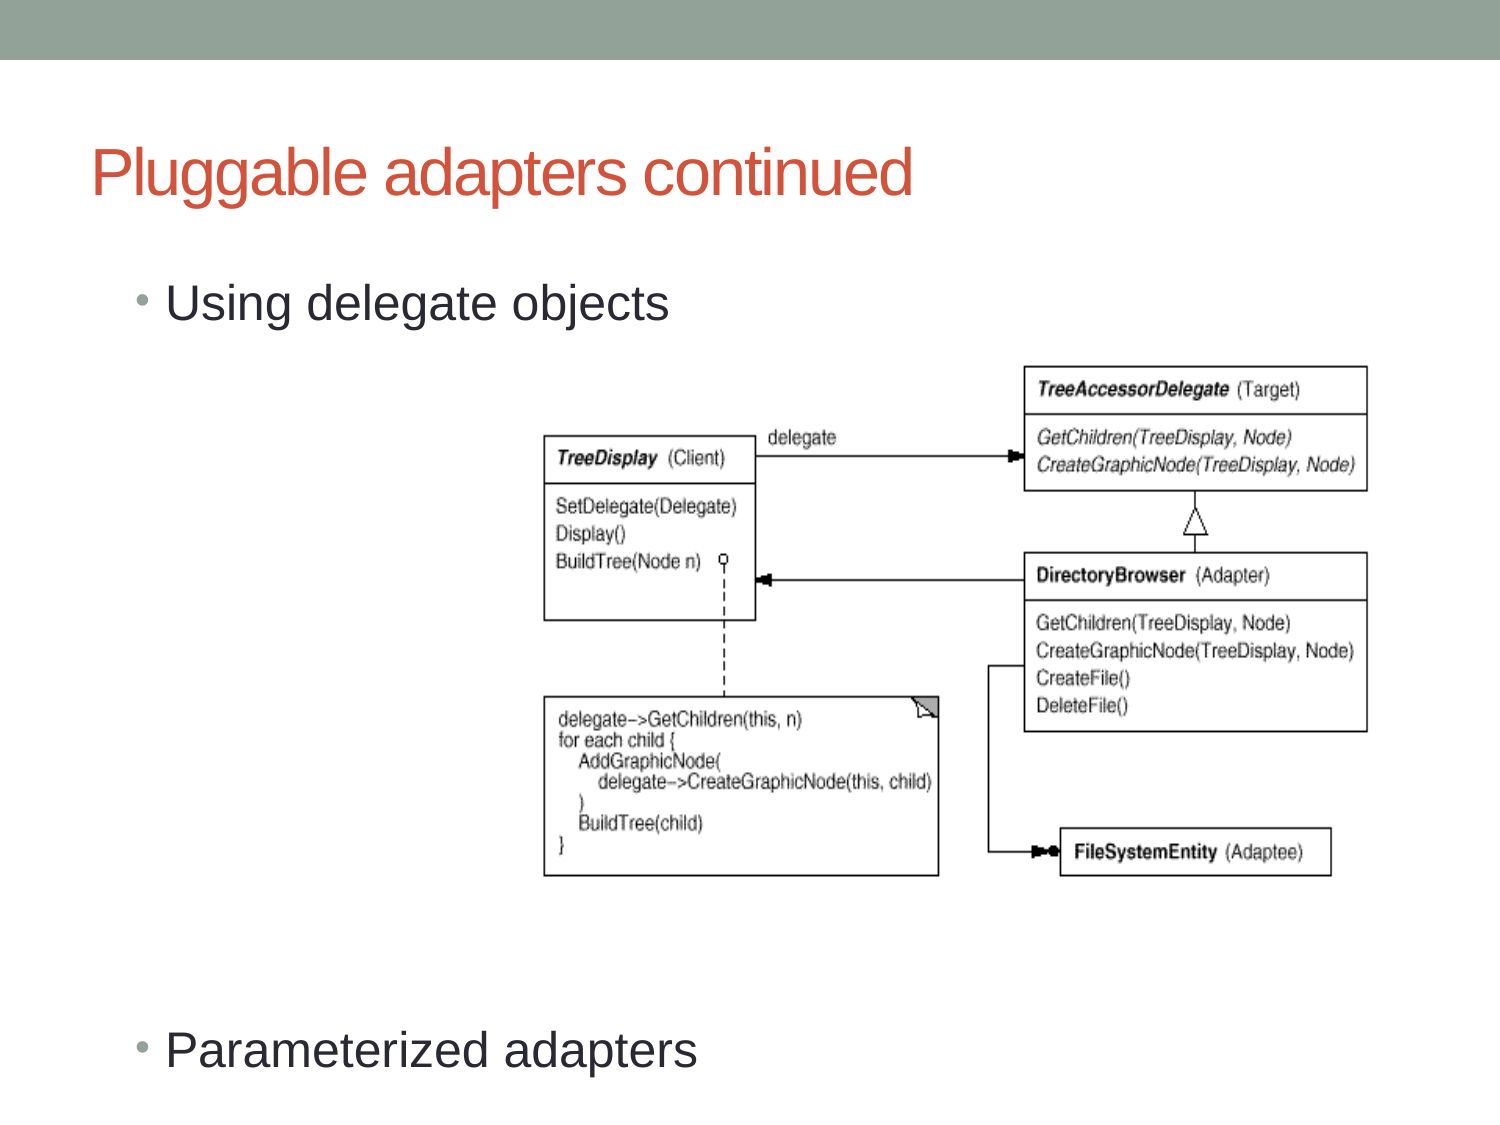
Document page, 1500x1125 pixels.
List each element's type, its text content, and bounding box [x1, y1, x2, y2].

list Using delegate objects Parameterized adapters [75, 262, 1425, 1063]
title Pluggable adapters continued [75, 87, 1425, 250]
picture [525, 337, 1390, 918]
